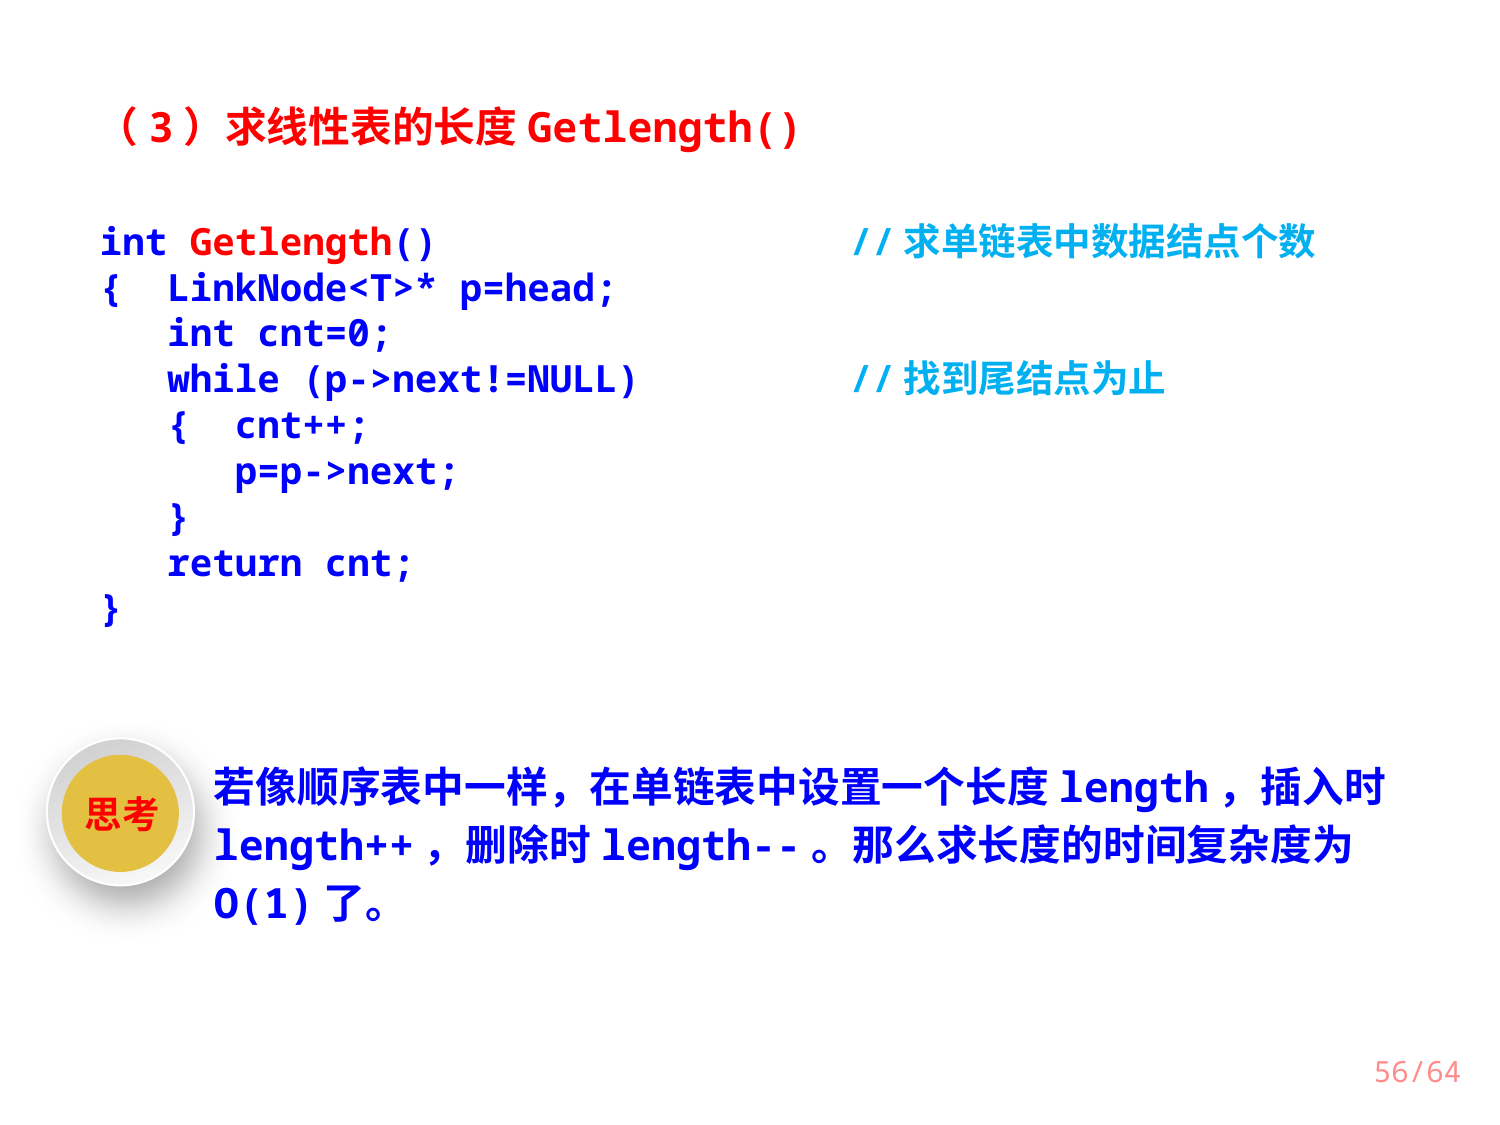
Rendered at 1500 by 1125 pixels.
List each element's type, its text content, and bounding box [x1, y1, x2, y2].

text_box int Getlength() //求单链表中数据结点个数 { LinkNode<T>* p=head; int cnt=0; while (p->next!=NULL) //找到尾结点为止 { cnt++; p=p->next; } return cnt; } [68, 197, 1420, 649]
text_box （3）求线性表的长度Getlength() [81, 93, 938, 159]
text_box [46, 738, 195, 886]
slide_number 56/64 [1335, 1042, 1477, 1103]
text_box 若像顺序表中一样，在单链表中设置一个长度length，插入时length++，删除时length--。那么求长度的时间复杂度为O(1)了。 [199, 744, 1465, 935]
